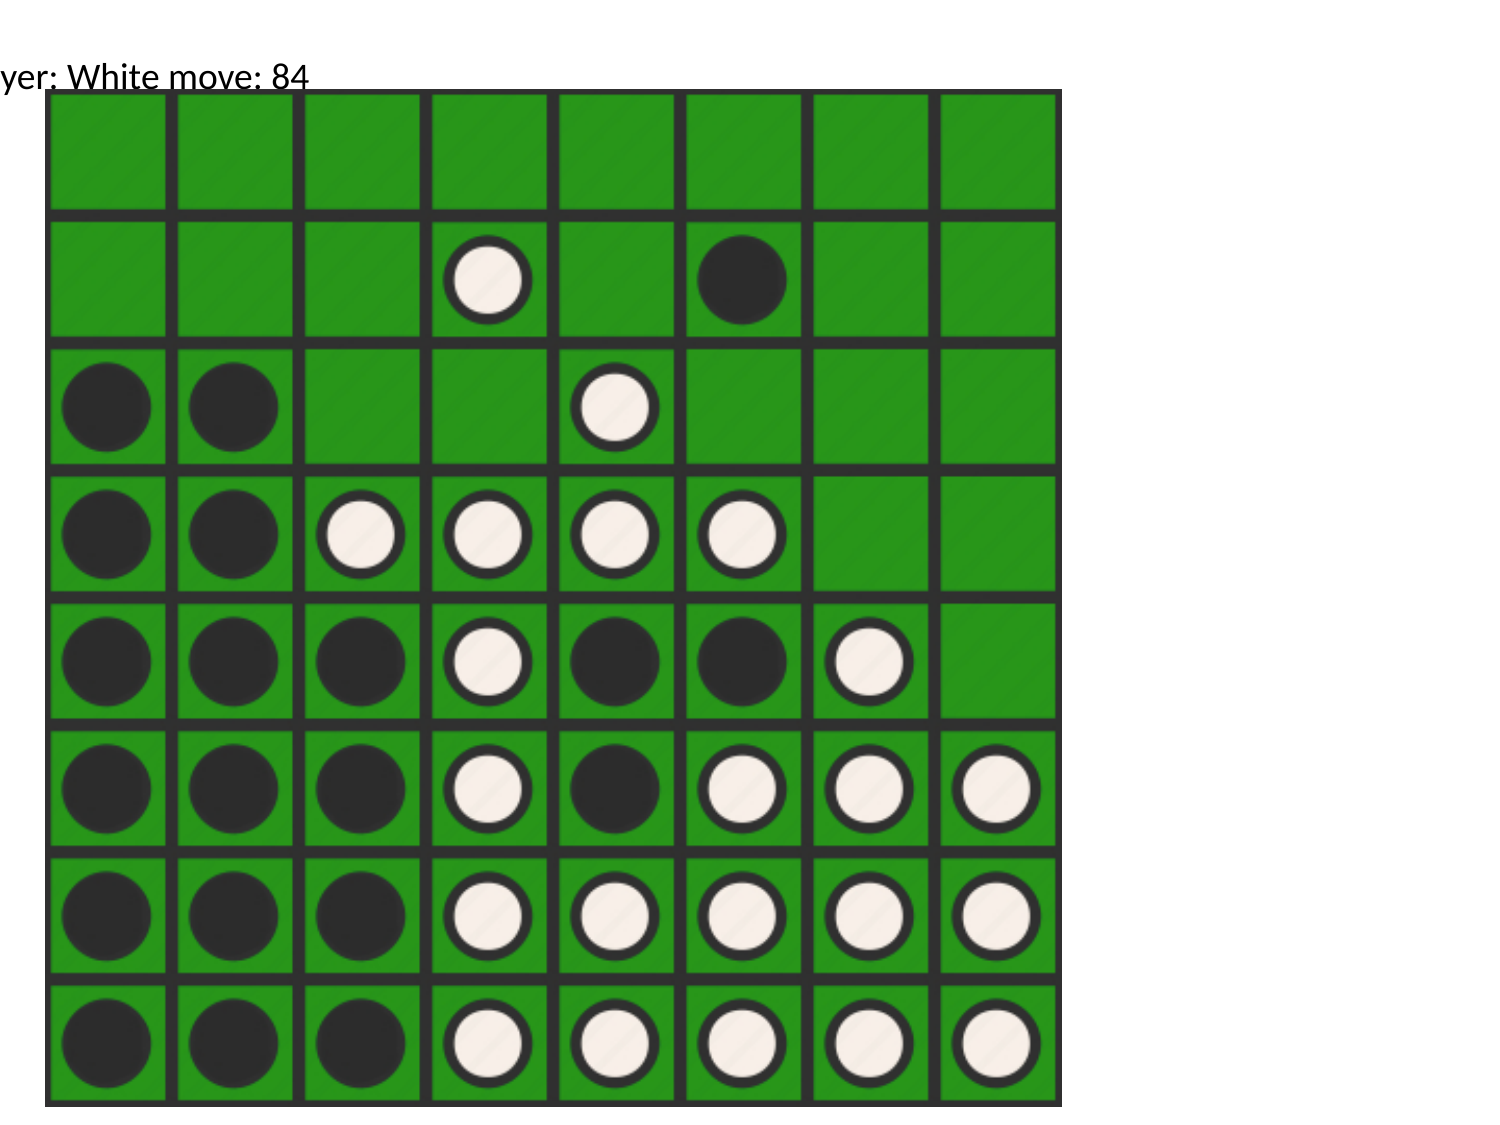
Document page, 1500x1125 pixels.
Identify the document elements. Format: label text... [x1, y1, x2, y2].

text_box turn: 38 player: White move: 84 [0, 44, 325, 105]
picture [44, 89, 1062, 1107]
